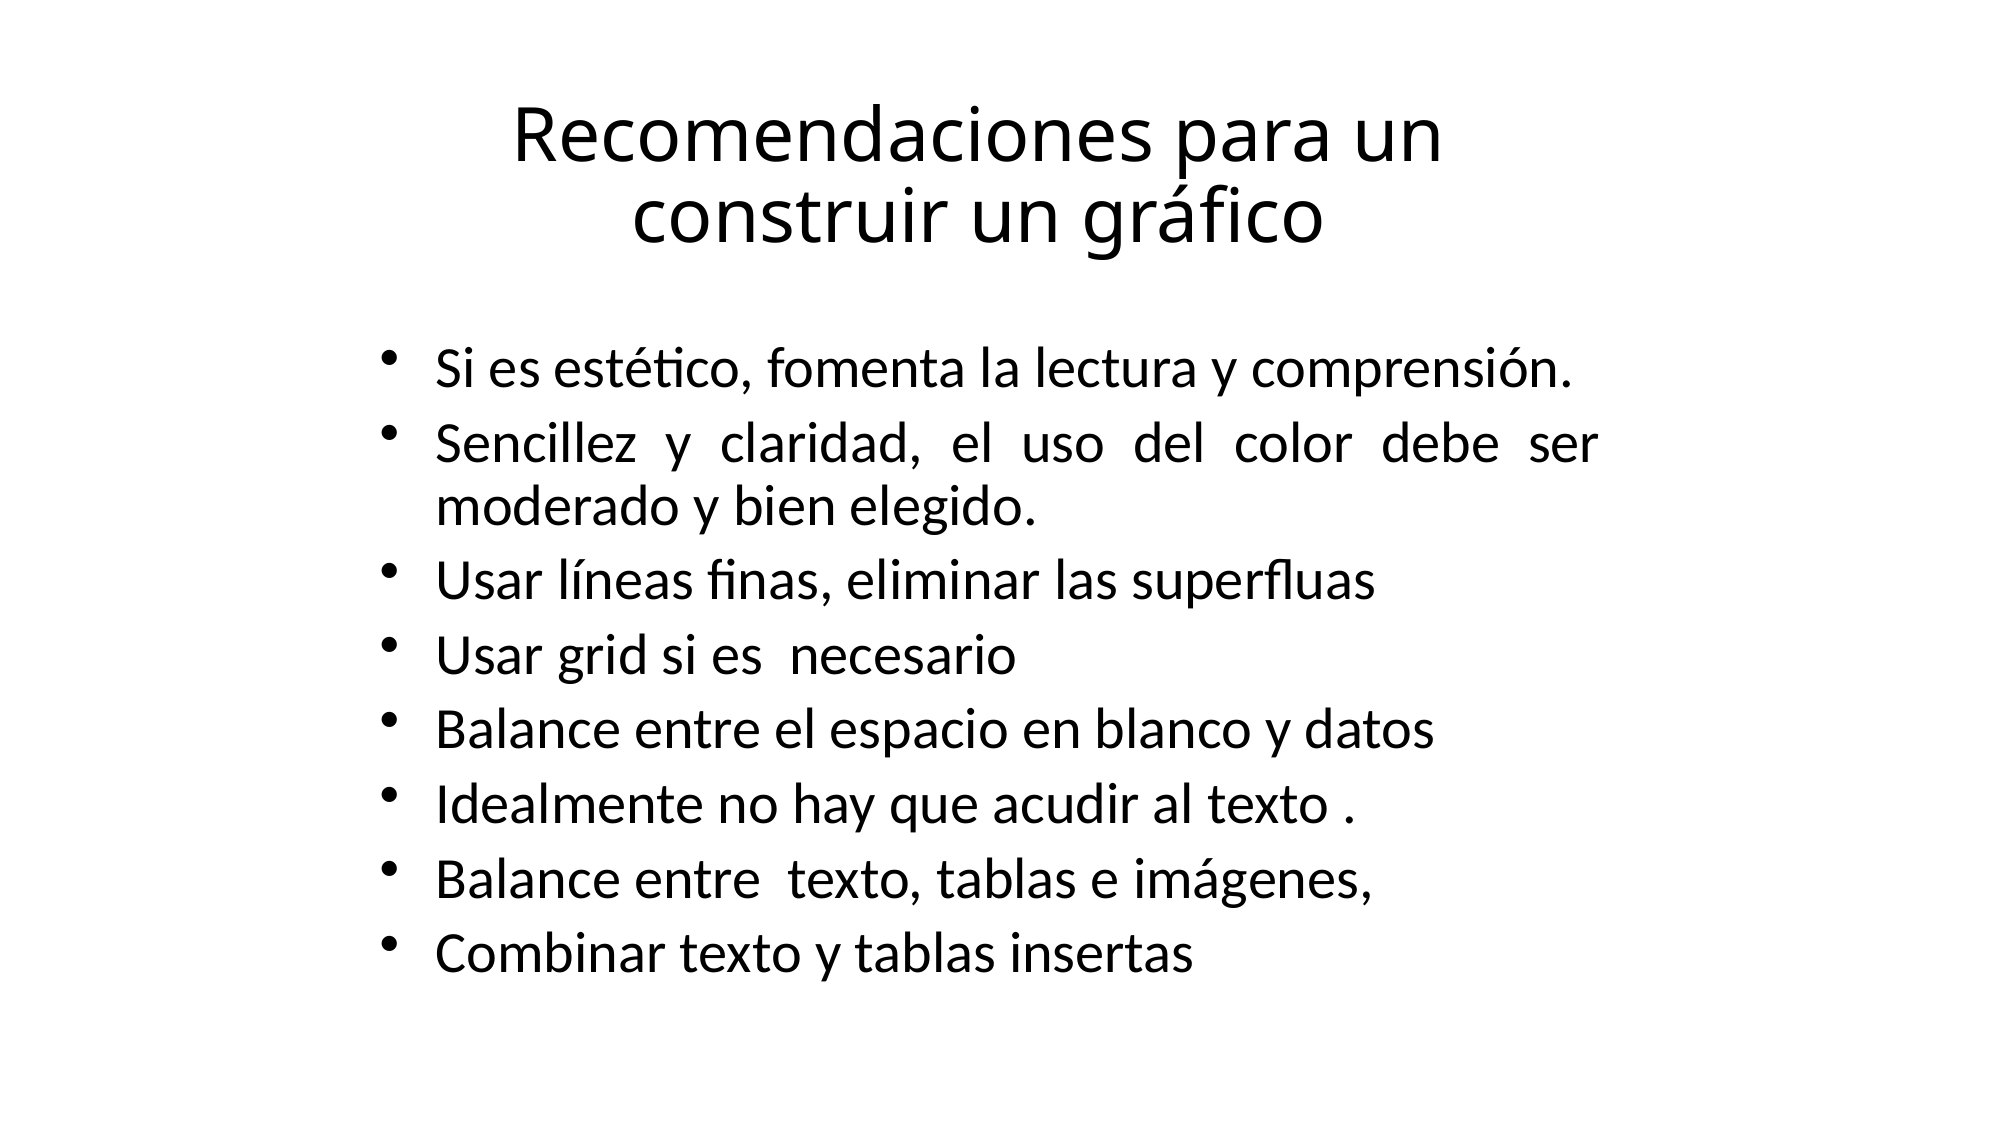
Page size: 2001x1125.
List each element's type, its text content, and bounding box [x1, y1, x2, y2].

text_box Si es estético, fomenta la lectura y comprensión. Sencillez y claridad, el uso del color debe ser moderado y bien elegido. Usar líneas finas, eliminar las superfluas Usar grid si es necesario Balance entre el espacio en blanco y datos Idealmente no hay que acudir al texto . Balance entre texto, tablas e imágenes, Combinar texto y tablas insertas [364, 329, 1616, 1005]
title Recomendaciones para un construir un gráfico [341, 83, 1617, 272]
